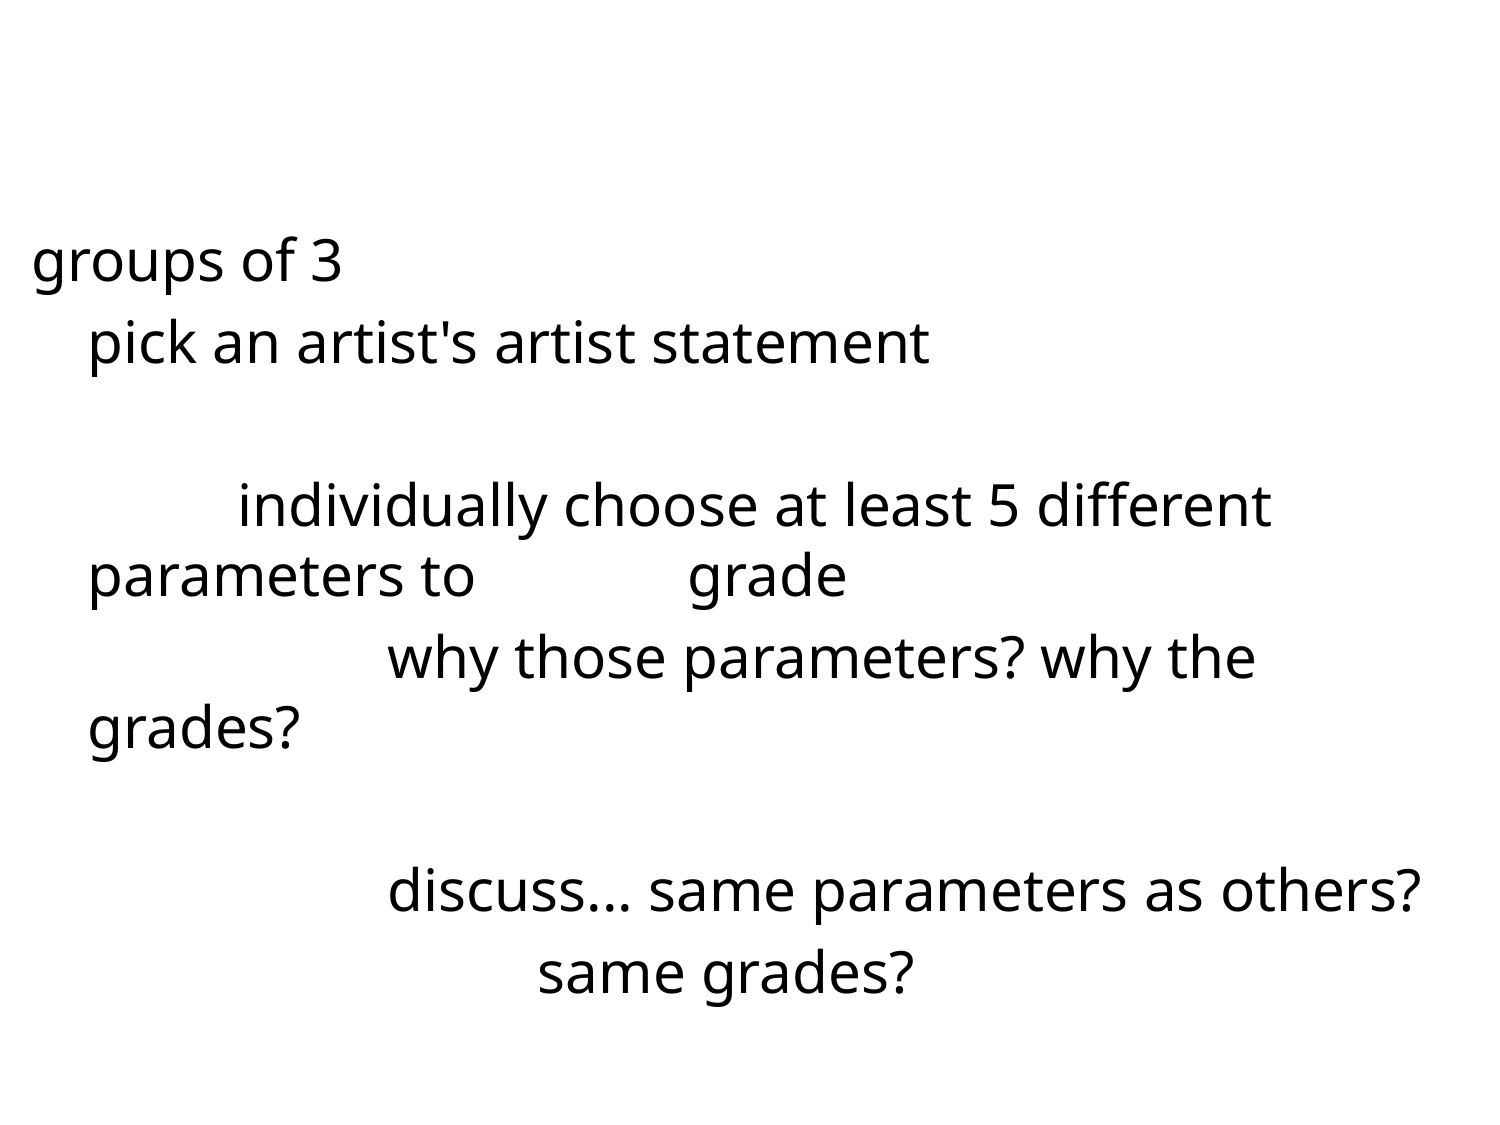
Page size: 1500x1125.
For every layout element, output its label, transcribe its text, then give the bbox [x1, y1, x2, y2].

list groups of 3 pick an artist's artist statement individually choose at least 5 different parameters to grade why those parameters? why the grades? discuss... same parameters as others? same grades? [16, 134, 1483, 1063]
